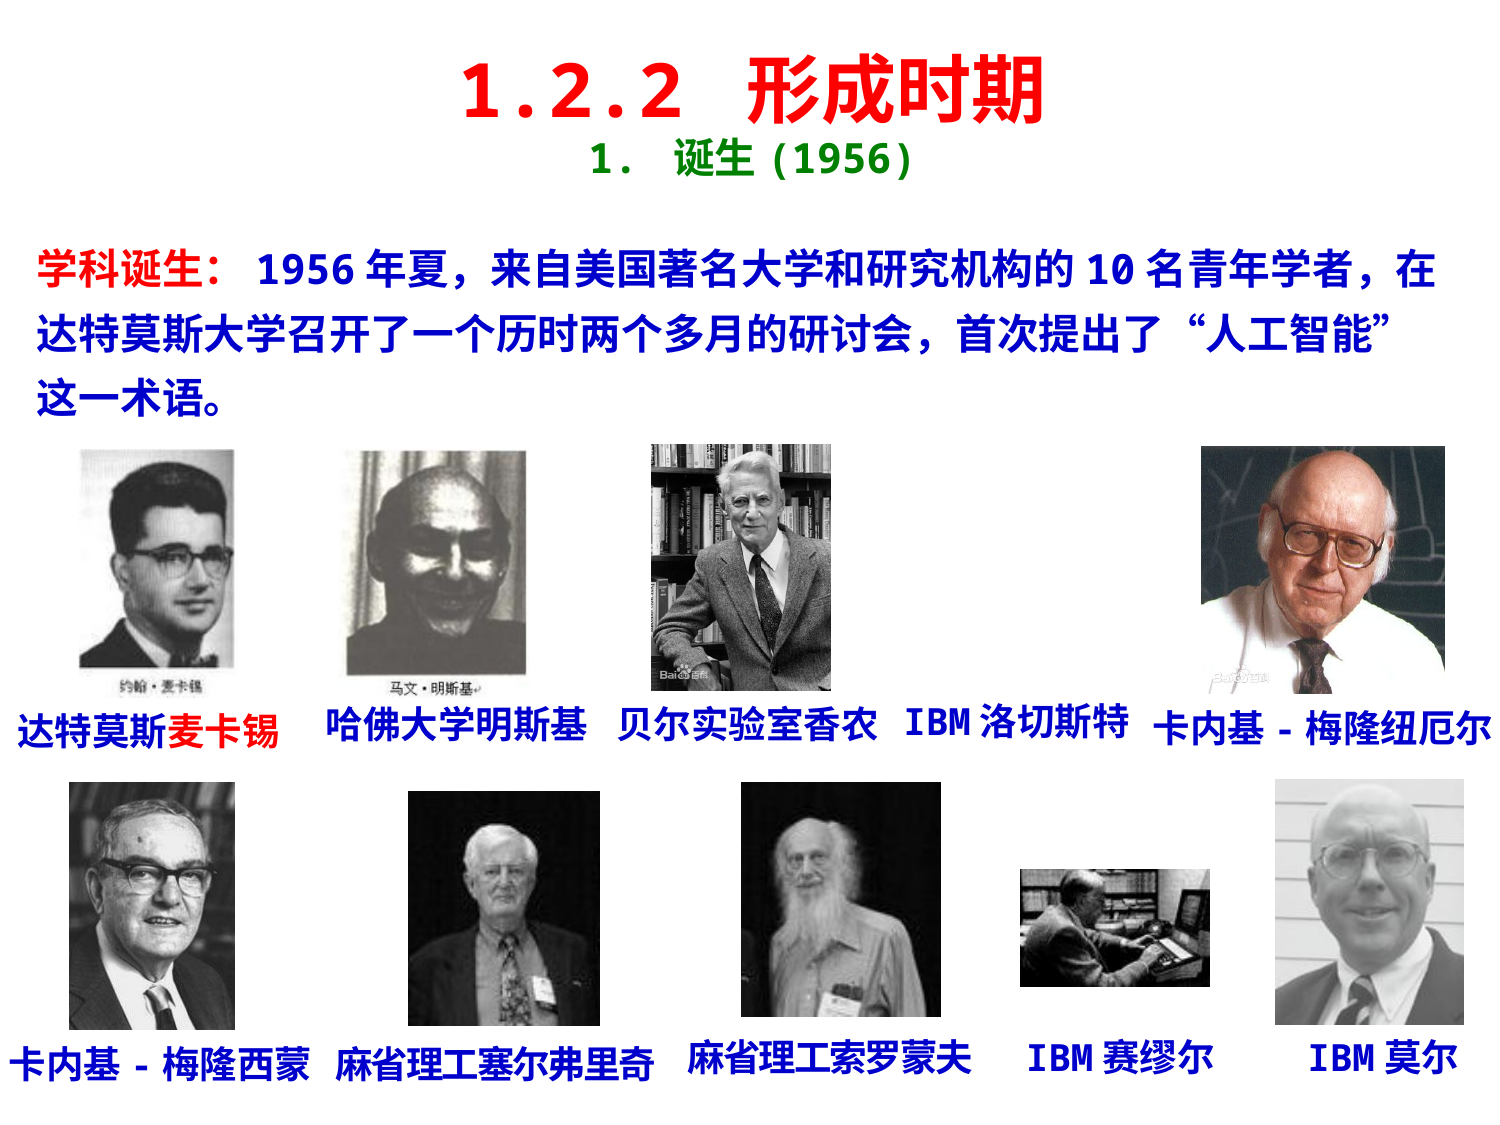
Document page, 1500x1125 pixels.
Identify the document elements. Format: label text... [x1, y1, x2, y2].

picture [407, 791, 600, 1026]
text_box 达特莫斯麦卡锡 [2, 700, 301, 761]
text_box 卡内基-梅隆西蒙 [0, 1034, 320, 1094]
text_box 麻省理工塞尔弗里奇 [320, 1034, 672, 1094]
text_box 学科诞生：1956年夏，来自美国著名大学和研究机构的10名青年学者，在达特莫斯大学召开了一个历时两个多月的研讨会，首次提出了“人工智能” 这一术语。 [22, 221, 1461, 430]
text_box 贝尔实验室香农 [601, 693, 894, 753]
picture [1275, 779, 1464, 1025]
picture [337, 449, 530, 698]
text_box 1.2.2 形成时期 1. 诞生(1956) [32, 34, 1474, 190]
picture [68, 781, 235, 1030]
text_box 麻省理工索罗蒙夫 [673, 1027, 989, 1087]
text_box 卡内基-梅隆纽厄尔 [1137, 697, 1500, 758]
text_box IBM洛切斯特 [888, 690, 1145, 751]
picture [77, 449, 238, 698]
picture [1200, 446, 1445, 694]
text_box IBM赛缪尔 [1011, 1027, 1230, 1087]
picture [1020, 868, 1210, 987]
picture [651, 443, 832, 692]
text_box IBM莫尔 [1292, 1027, 1474, 1087]
picture [741, 781, 942, 1017]
text_box 哈佛大学明斯基 [311, 693, 601, 753]
